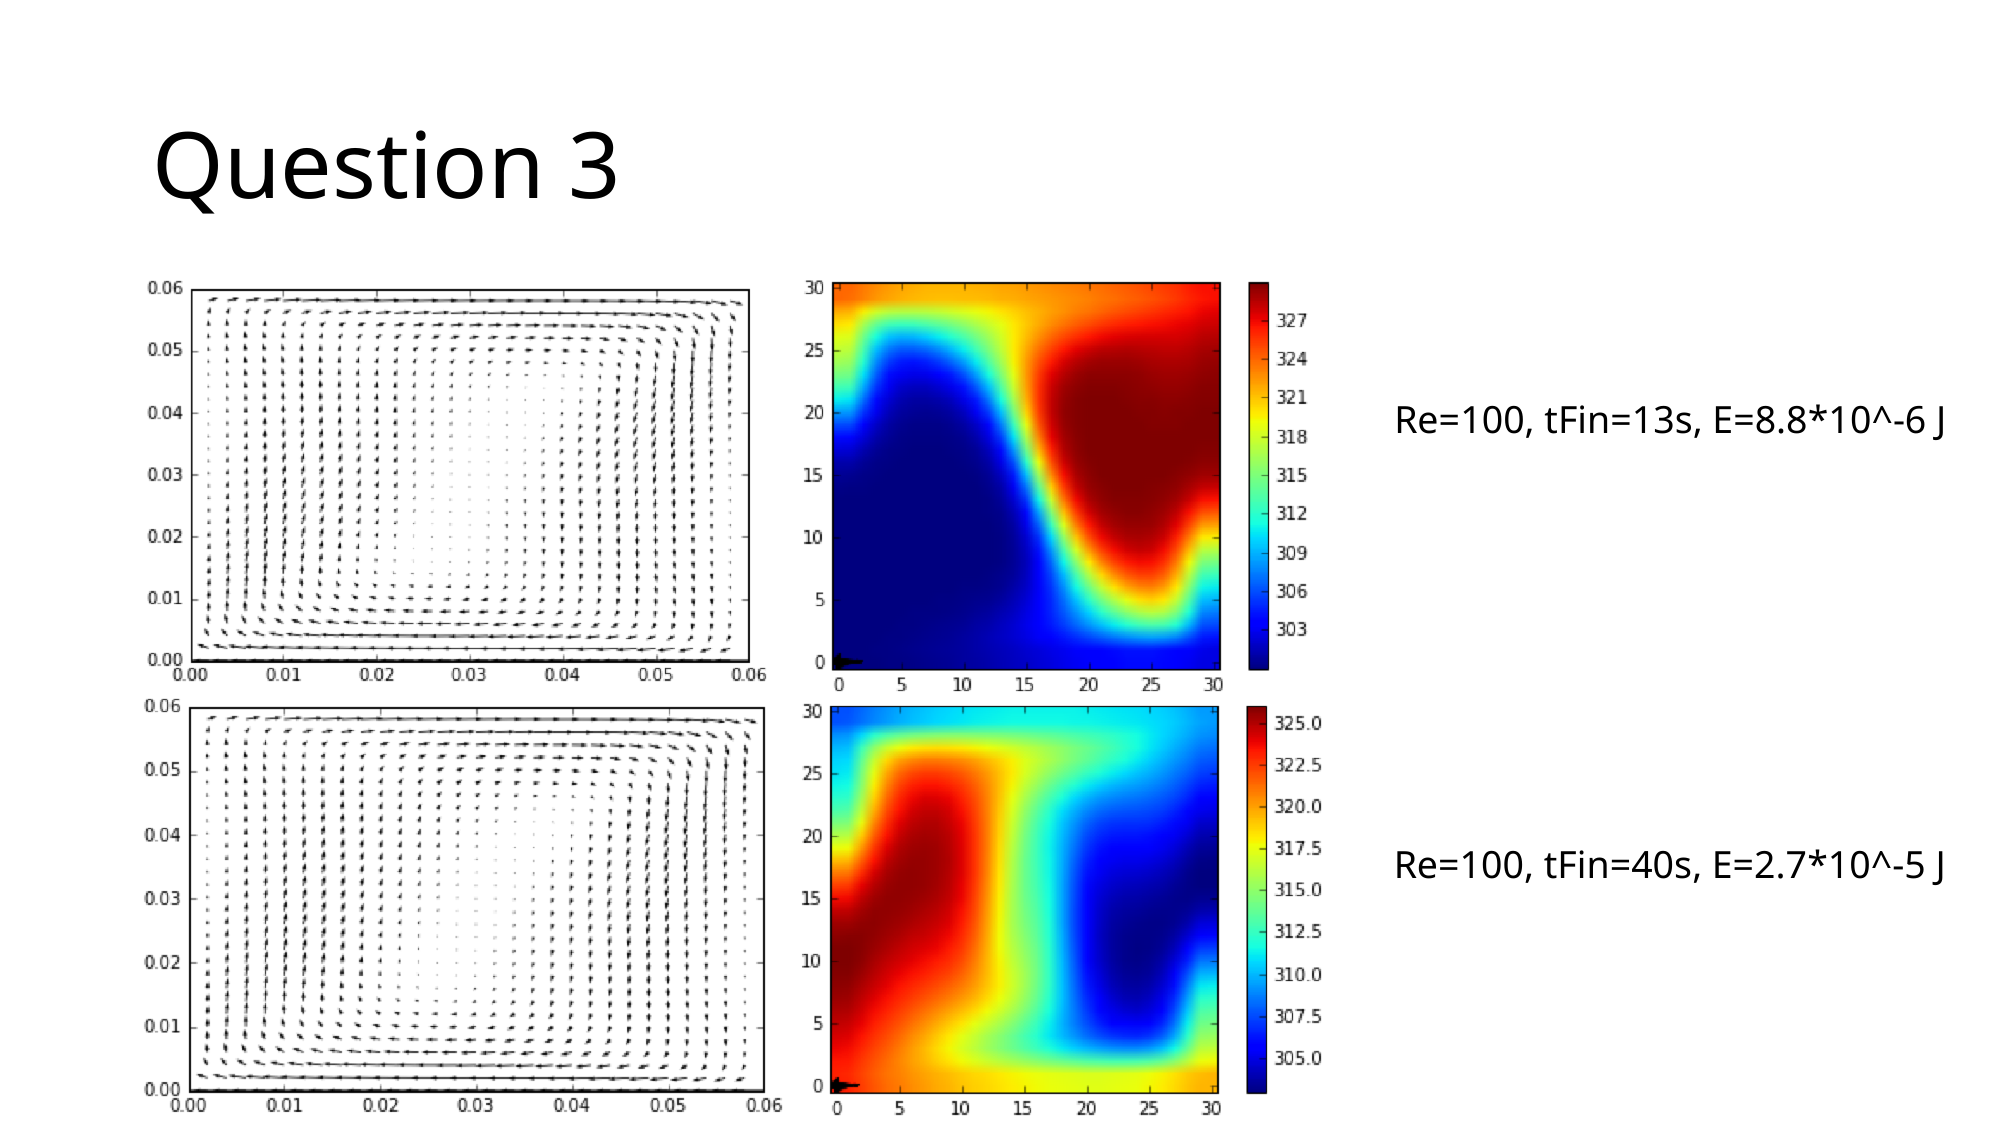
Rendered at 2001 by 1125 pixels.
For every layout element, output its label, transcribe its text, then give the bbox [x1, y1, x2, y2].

picture [137, 268, 1338, 1125]
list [137, 277, 776, 693]
text_box Re=100, tFin=40s, E=2.7*10^-5 J [1379, 834, 1969, 894]
text_box Re=100, tFin=13s, E=8.8*10^-6 J [1379, 388, 1969, 449]
title Question 3 [137, 59, 1863, 278]
